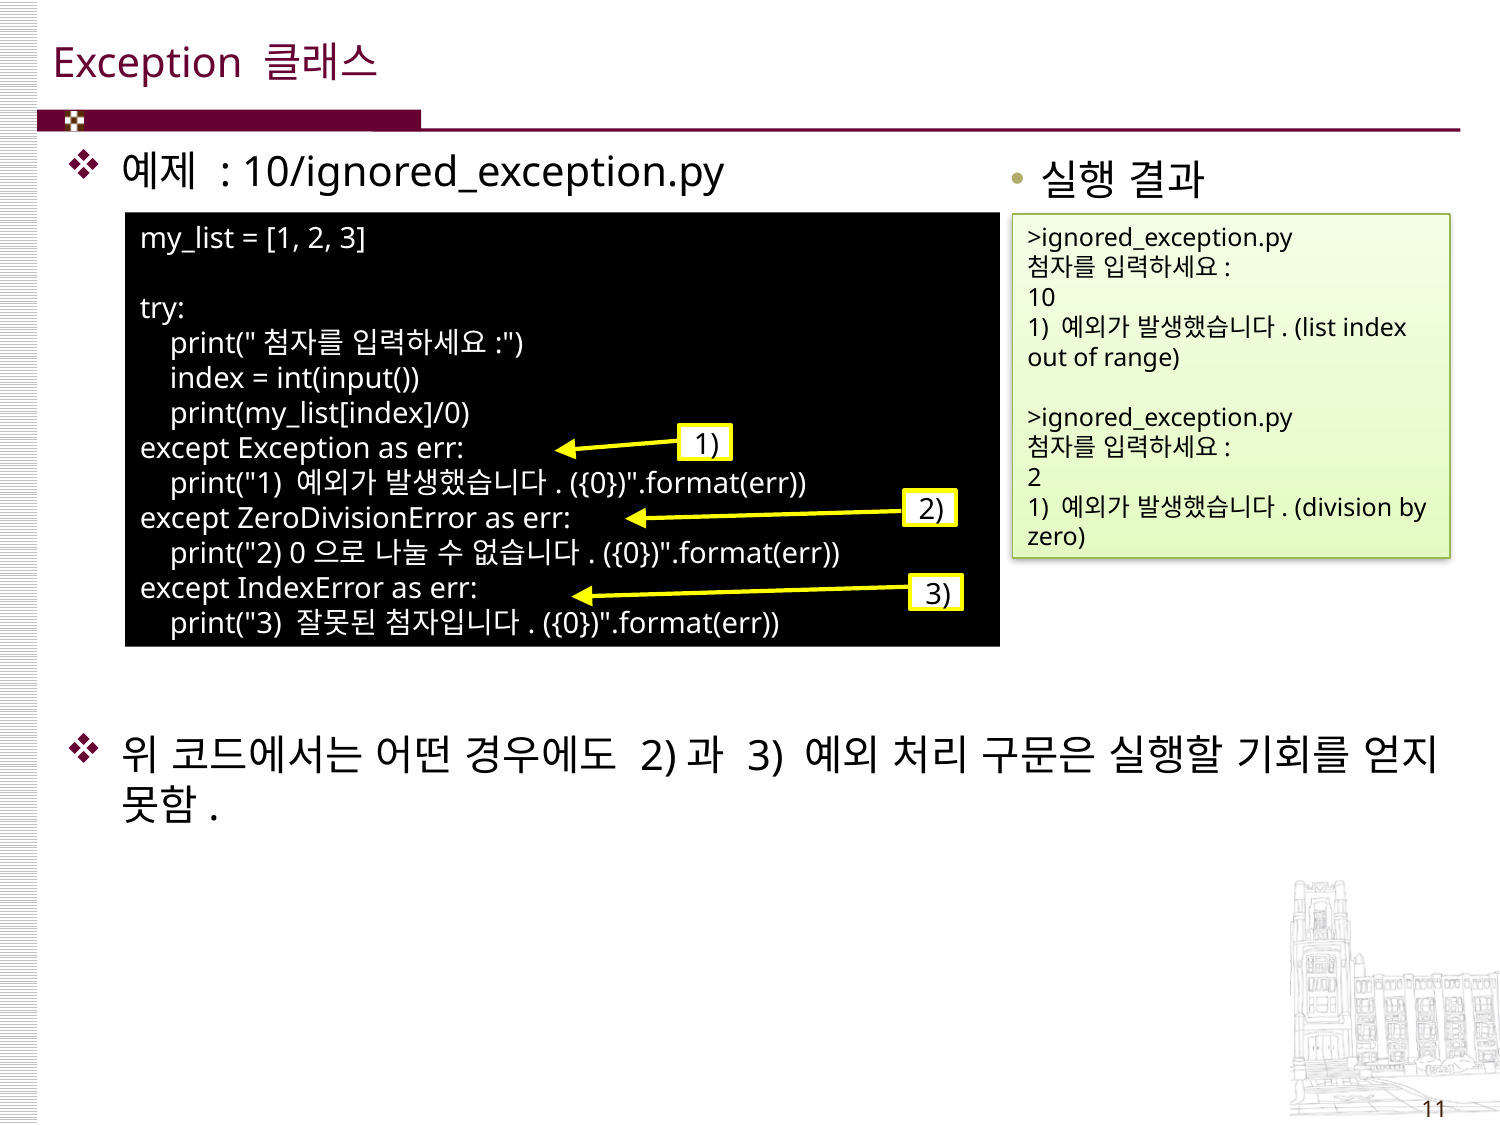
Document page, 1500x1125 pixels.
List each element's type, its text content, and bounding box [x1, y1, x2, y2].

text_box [571, 586, 911, 597]
picture [65, 111, 84, 131]
title Exception 클래스 [37, 13, 1278, 109]
list 예제 : 10/ignored_exception.py 위 코드에서는 어떤 경우에도 2)과 3) 예외 처리 구문은 실행할 기회를 얻지 못함. [50, 137, 1475, 1075]
text_box 1) [677, 423, 733, 461]
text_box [624, 510, 902, 520]
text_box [554, 440, 678, 451]
text_box 2) [902, 488, 958, 527]
text_box 실행 결과 [936, 140, 1300, 199]
picture [1290, 874, 1500, 1125]
text_box 3) [908, 573, 964, 611]
text_box >ignored_exception.py 첨자를 입력하세요: 10 1) 예외가 발생했습니다. (list index out of range) >ignored_exception.py 첨자를 입력하세요: 2 1) 예외가 발생했습니다. (division by zero) [1012, 213, 1451, 559]
text_box my_list = [1, 2, 3] try: print("첨자를 입력하세요:") index = int(input()) print(my_list[index]/0) except Exception as err: print("1) 예외가 발생했습니다. ({0})".format(err)) except ZeroDivisionError as err: print("2) 0으로 나눌 수 없습니다. ({0})".format(err)) except IndexError as err: print("3) 잘못된 첨자입니다. ({0})".format(err)) [125, 212, 1000, 647]
